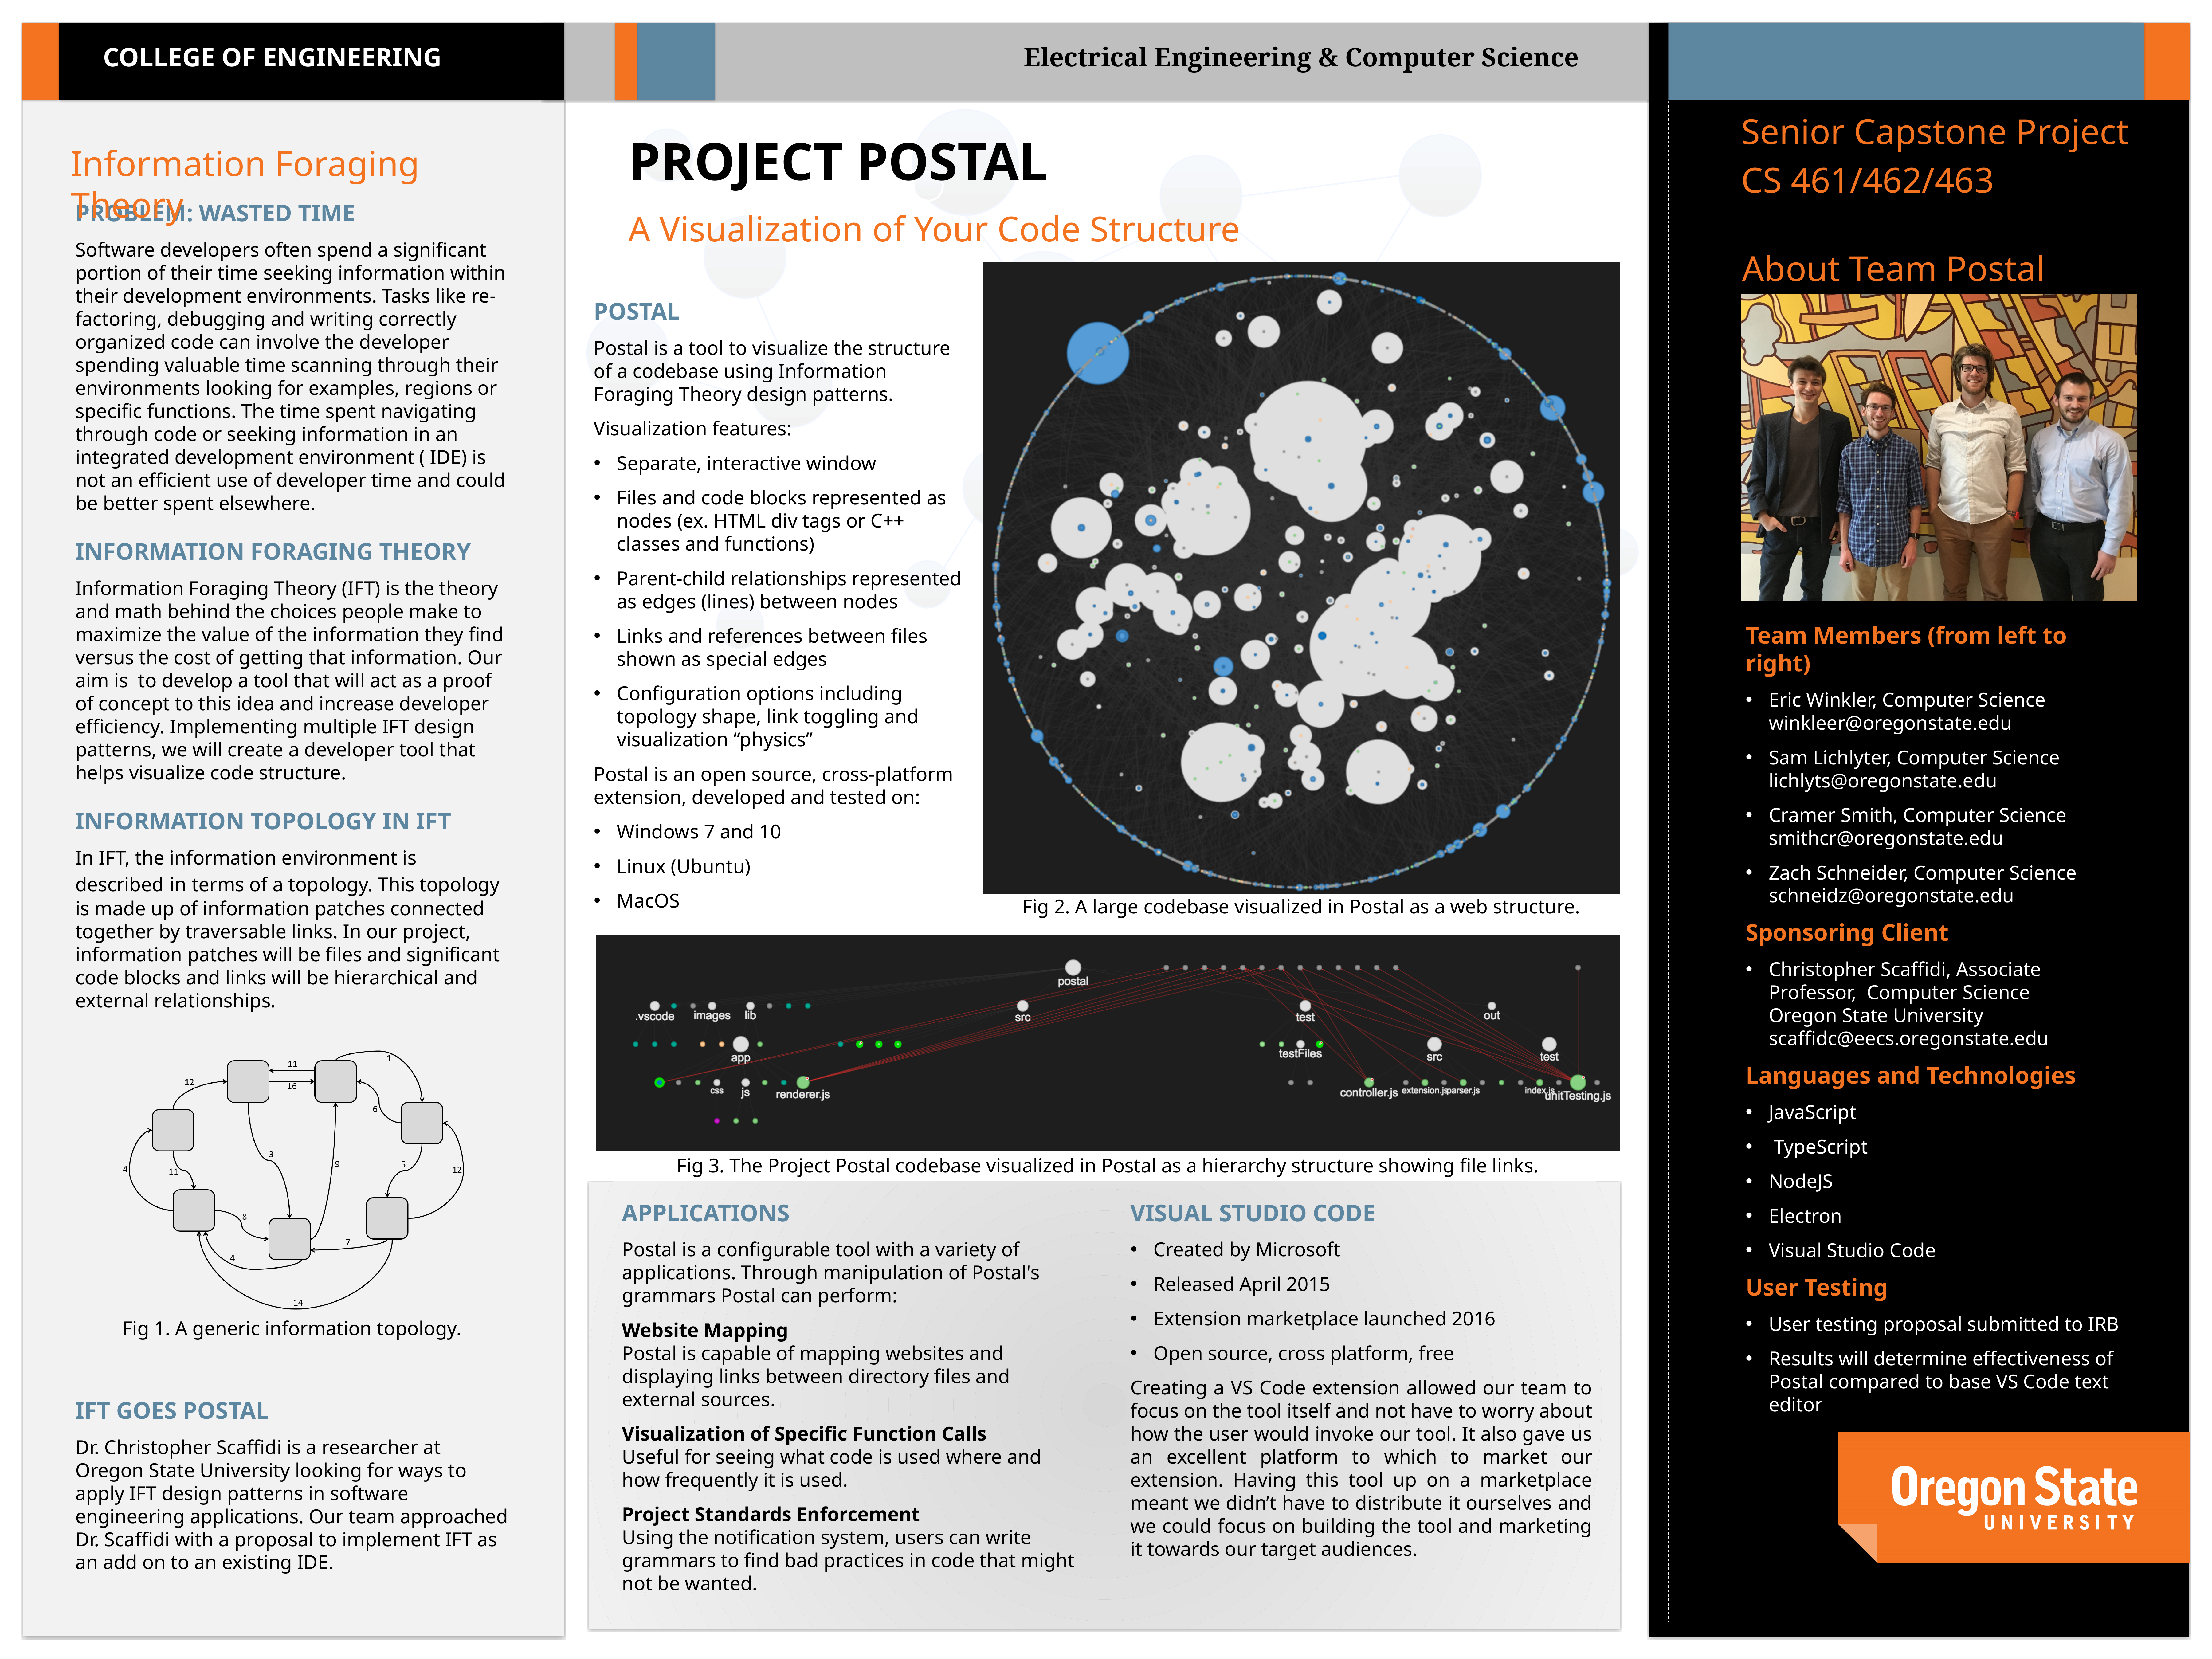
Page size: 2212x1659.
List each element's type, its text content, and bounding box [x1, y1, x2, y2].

text_box PROBLEM: WASTED TIME Software developers often spend a significant portion of their time seeking information within their development environments. Tasks like re-factoring, debugging and writing correctly organized code can involve the developer spending valuable time scanning through their environments looking for examples, regions or specific functions. The time spent navigating through code or seeking information in an integrated development environment ( IDE) is not an efficient use of developer time and could be better spent elsewhere. INFORMATION FORAGING THEORY Information Foraging Theory (IFT) is the theory and math behind the choices people make to maximize the value of the information they find versus the cost of getting that information. Our aim is to develop a tool that will act as a proof of concept to this idea and increase developer efficiency. Implementing multiple IFT design patterns, we will create a developer tool that helps visualize code structure. INFORMATION TOPOLOGY IN IFT In IFT, the information environment is described in terms of a topology. This topology is made up of information patches connected together by traversable links. In our project, information patches will be files and significant code blocks and links will be hierarchical and external relationships. IFT GOES POSTAL Dr. Christopher Scaffidi is a researcher at Oregon State University looking for ways to apply IFT design patterns in software engineering applications. Our team approached Dr. Scaffidi with a proposal to implement IFT as an add on to an existing IDE. [71, 201, 514, 1273]
text_box Team Members (from left to right) Eric Winkler, Computer Science winkleer@oregonstate.edu Sam Lichlyter, Computer Science lichlyts@oregonstate.edu Cramer Smith, Computer Science smithcr@oregonstate.edu Zach Schneider, Computer Science schneidz@oregonstate.edu Sponsoring Client Christopher Scaffidi, Associate Professor, Computer Science Oregon State University scaffidc@eecs.oregonstate.edu Languages and Technologies JavaScript TypeScript NodeJS Electron Visual Studio Code User Testing User testing proposal submitted to IRB Results will determine effectiveness of Postal compared to base VS Code text editor [1741, 618, 2136, 1437]
text_box [589, 1181, 1620, 1629]
text_box APPLICATIONS Postal is a configurable tool with a variety of applications. Through manipulation of Postal's grammars Postal can perform: Website Mapping Postal is capable of mapping websites and displaying links between directory files and external sources. Visualization of Specific Function Calls Useful for seeing what code is used where and how frequently it is used. Project Standards Enforcement Using the notification system, users can write grammars to find bad practices in code that might not be wanted. VISUAL STUDIO CODE Created by Microsoft Released April 2015 Extension marketplace launched 2016 Open source, cross platform, free Creating a VS Code extension allowed our team to focus on the tool itself and not have to worry about how the user would invoke our tool. It also gave us an excellent platform to which to market our extension. Having this tool up on a marketplace meant we didn’t have to distribute it ourselves and we could focus on building the tool and marketing it towards our target audiences. [617, 1196, 1598, 1659]
text_box Fig 2. A large codebase visualized in Postal as a web structure. [983, 896, 1620, 920]
text_box Fig 3. The Project Postal codebase visualized in Postal as a hierarchy structure showing file links. [596, 1155, 1620, 1179]
picture [117, 1049, 468, 1314]
text_box Information Foraging Theory [71, 142, 514, 201]
text_box Fig 1. A generic information topology. [117, 1316, 467, 1342]
picture [596, 935, 1620, 1151]
text_box About Team Postal [1738, 244, 2134, 332]
text_box Senior Capstone Project CS 461/462/463 [1741, 110, 2136, 204]
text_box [587, 109, 1638, 667]
picture [1838, 1432, 2190, 1563]
picture [1741, 294, 2137, 601]
text_box POSTAL Postal is a tool to visualize the structure of a codebase using Information Foraging Theory design patterns. Visualization features: Separate, interactive window Files and code blocks represented as nodes (ex. HTML div tags or C++ classes and functions) Parent-child relationships represented as edges (lines) between nodes Links and references between files shown as special edges Configuration options including topology shape, link toggling and visualization “physics” Postal is an open source, cross-platform extension, developed and tested on: Windows 7 and 10 Linux (Ubuntu) MacOS [589, 669, 970, 910]
picture [983, 262, 1620, 894]
